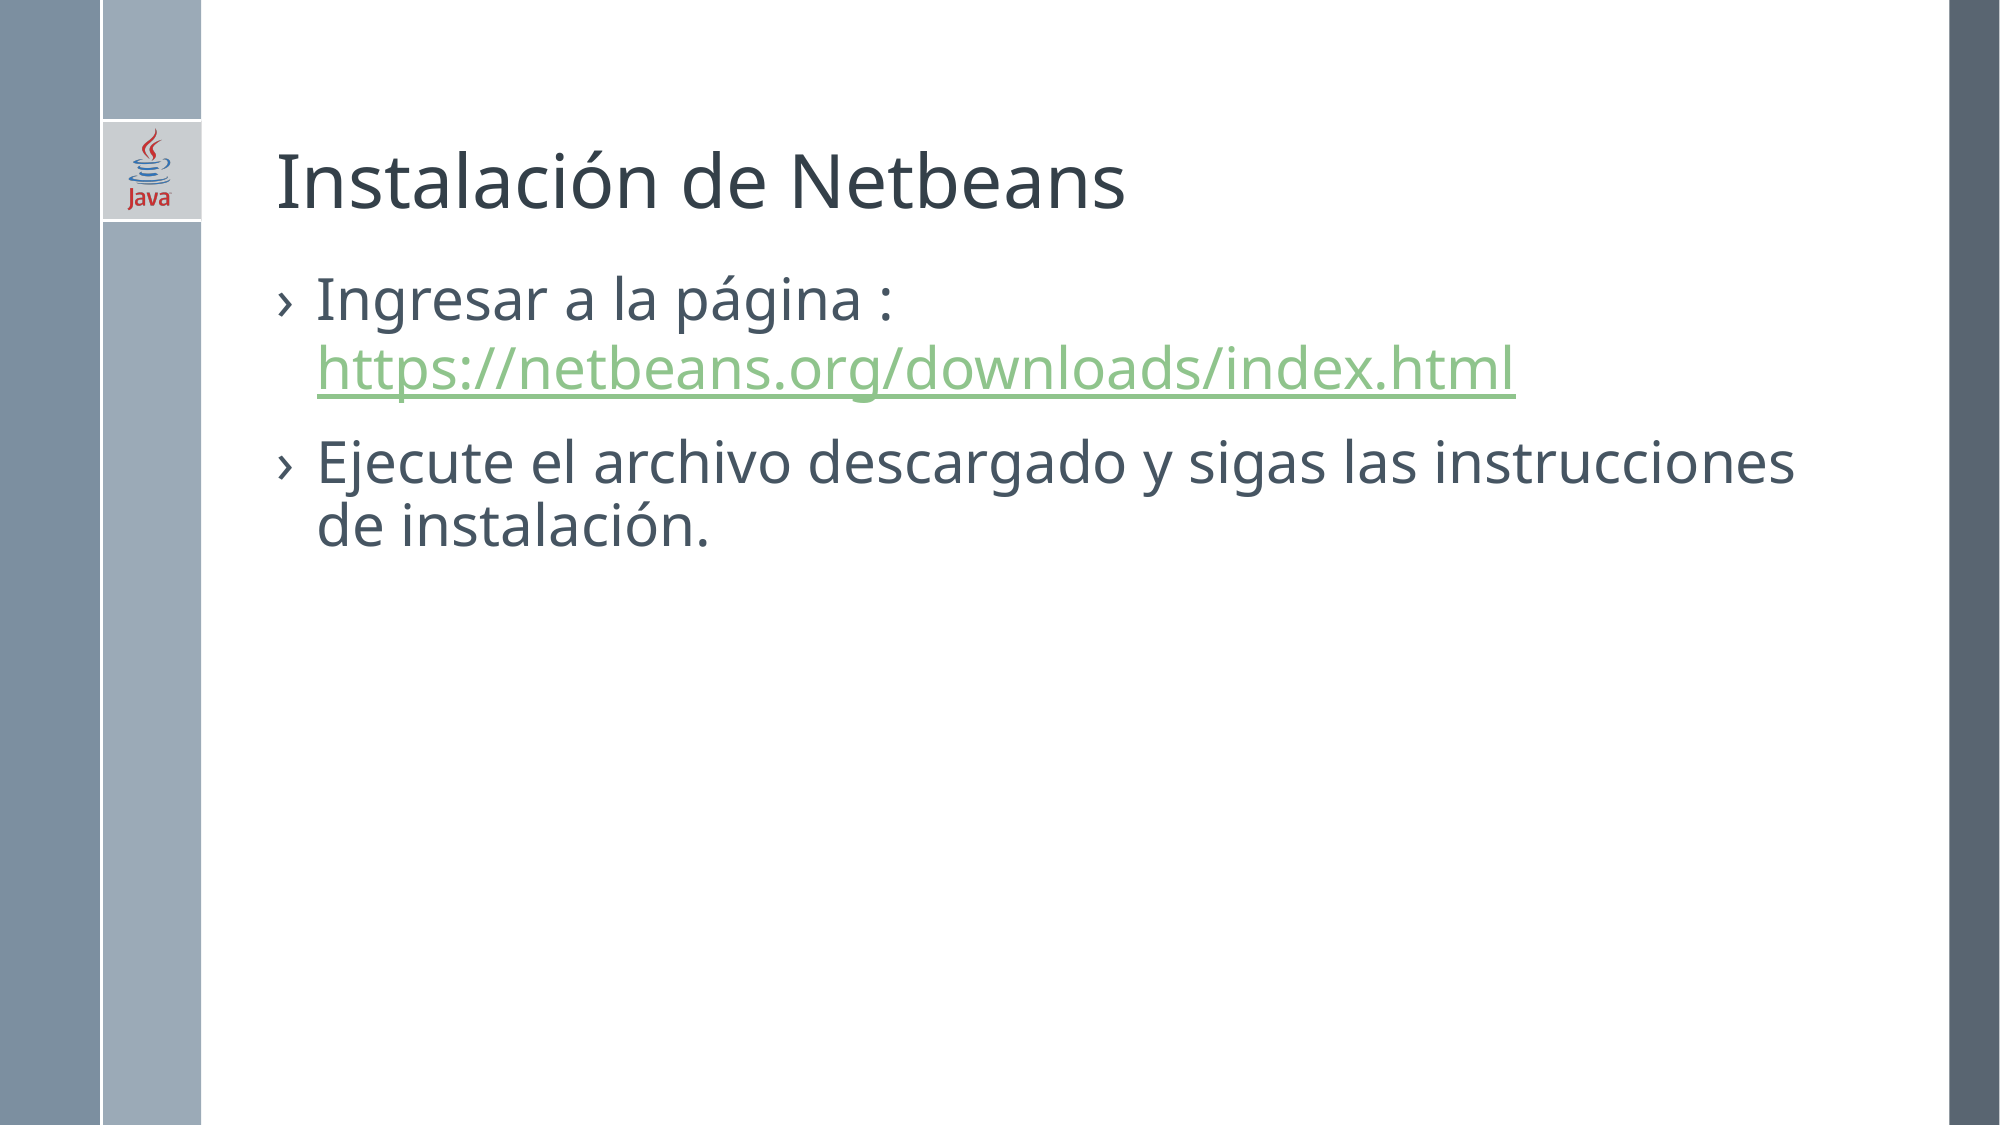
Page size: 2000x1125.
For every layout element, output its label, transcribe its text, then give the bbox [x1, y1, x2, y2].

picture [109, 127, 193, 211]
list Ingresar a la página : https://netbeans.org/downloads/index.html Ejecute el archivo descargado y sigas las instrucciones de instalación. [261, 262, 1867, 1013]
title Instalación de Netbeans [261, 29, 1867, 233]
